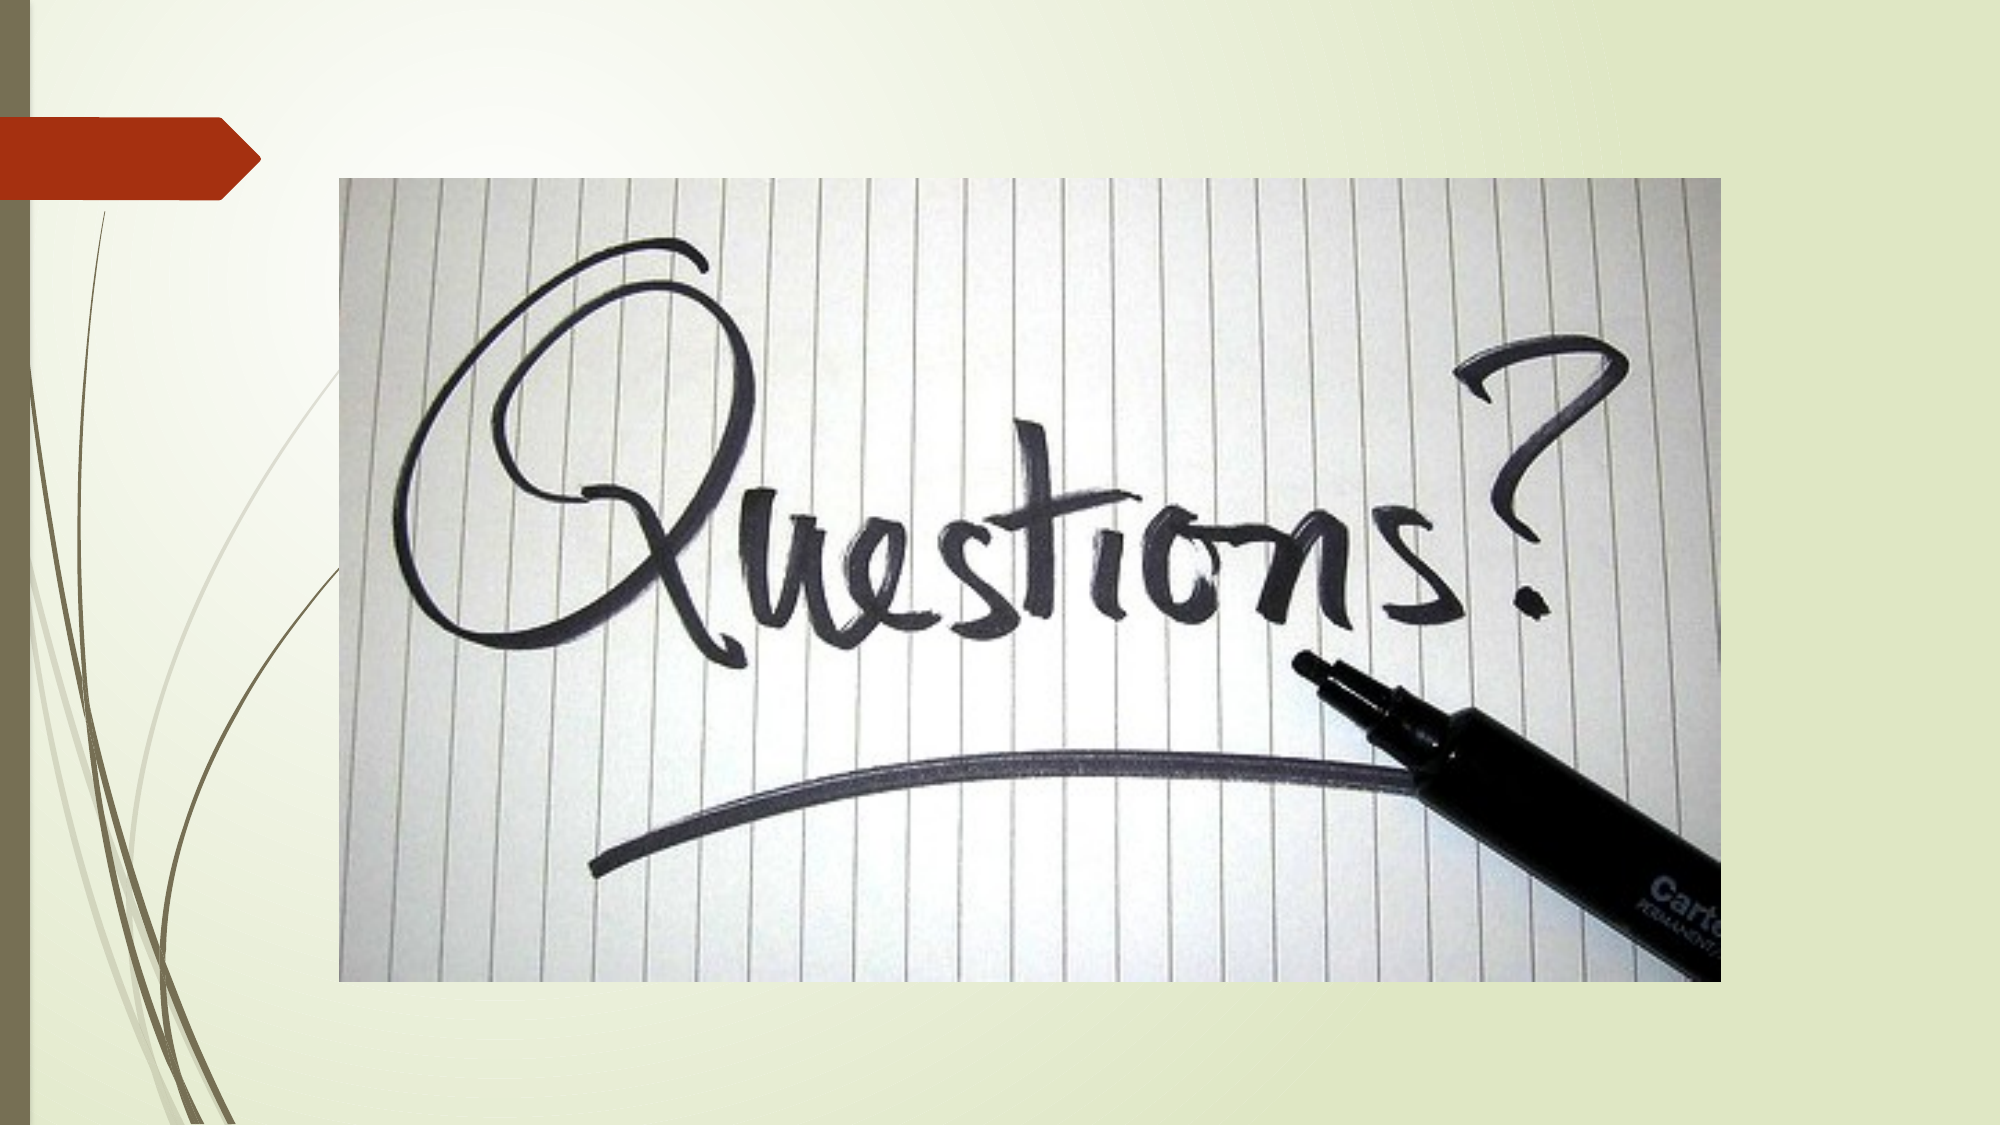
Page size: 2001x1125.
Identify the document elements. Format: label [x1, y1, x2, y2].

picture [339, 178, 1721, 983]
